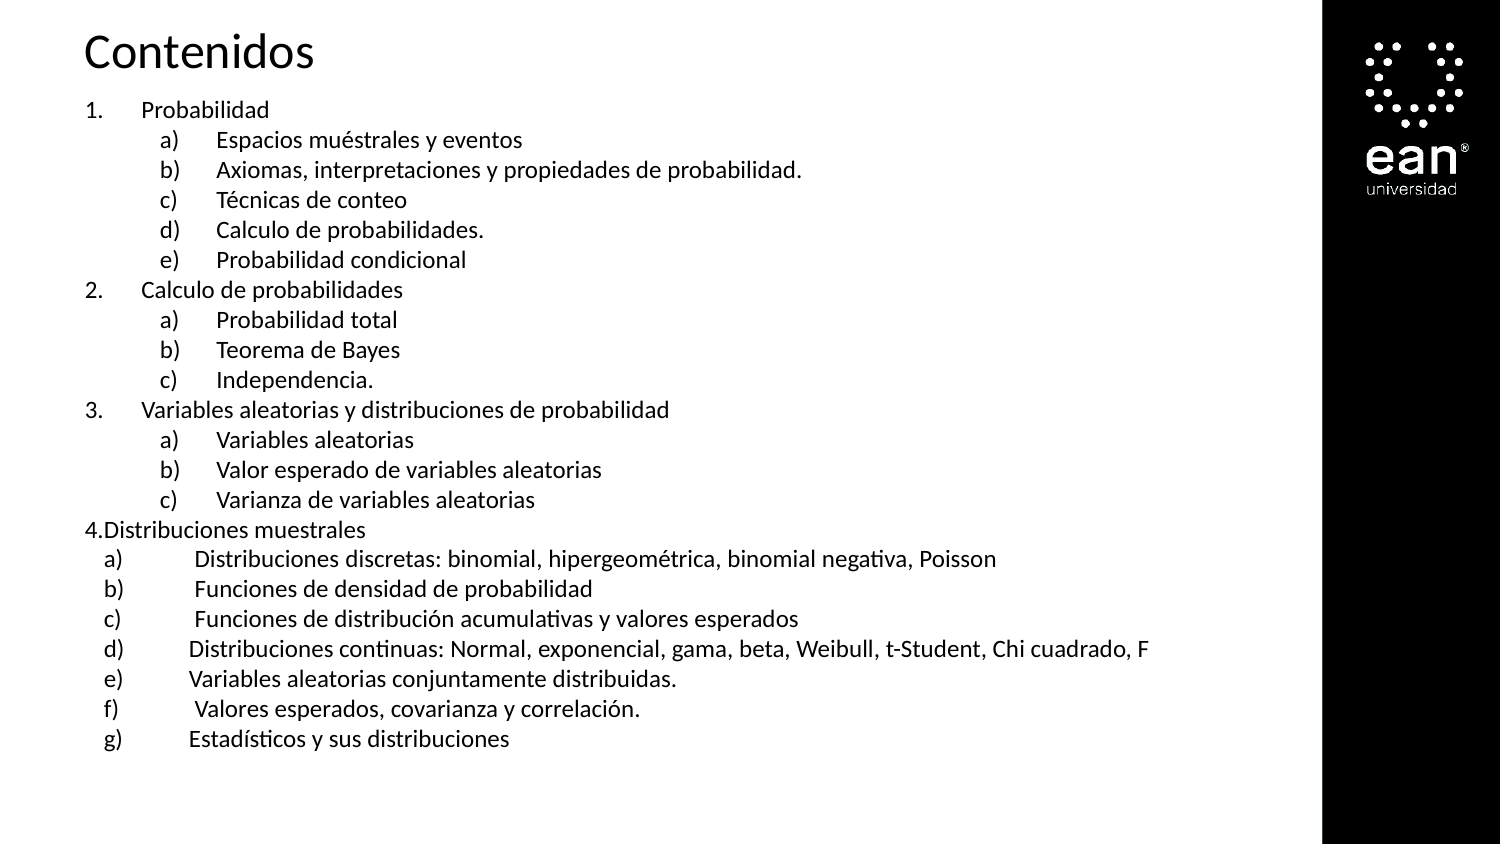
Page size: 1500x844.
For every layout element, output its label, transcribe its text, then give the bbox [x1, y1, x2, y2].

picture [0, 0, 1500, 844]
text_box Probabilidad Espacios muéstrales y eventos Axiomas, interpretaciones y propiedades de probabilidad. Técnicas de conteo Calculo de probabilidades. Probabilidad condicional Calculo de probabilidades Probabilidad total Teorema de Bayes Independencia. Variables aleatorias y distribuciones de probabilidad Variables aleatorias Valor esperado de variables aleatorias Varianza de variables aleatorias Distribuciones muestrales Distribuciones discretas: binomial, hipergeométrica, binomial negativa, Poisson Funciones de densidad de probabilidad Funciones de distribución acumulativas y valores esperados Distribuciones continuas: Normal, exponencial, gama, beta, Weibull, t-Student, Chi cuadrado, F Variables aleatorias conjuntamente distribuidas. Valores esperados, covarianza y correlación. Estadísticos y sus distribuciones [70, 86, 1227, 790]
text_box Contenidos [70, 10, 828, 86]
